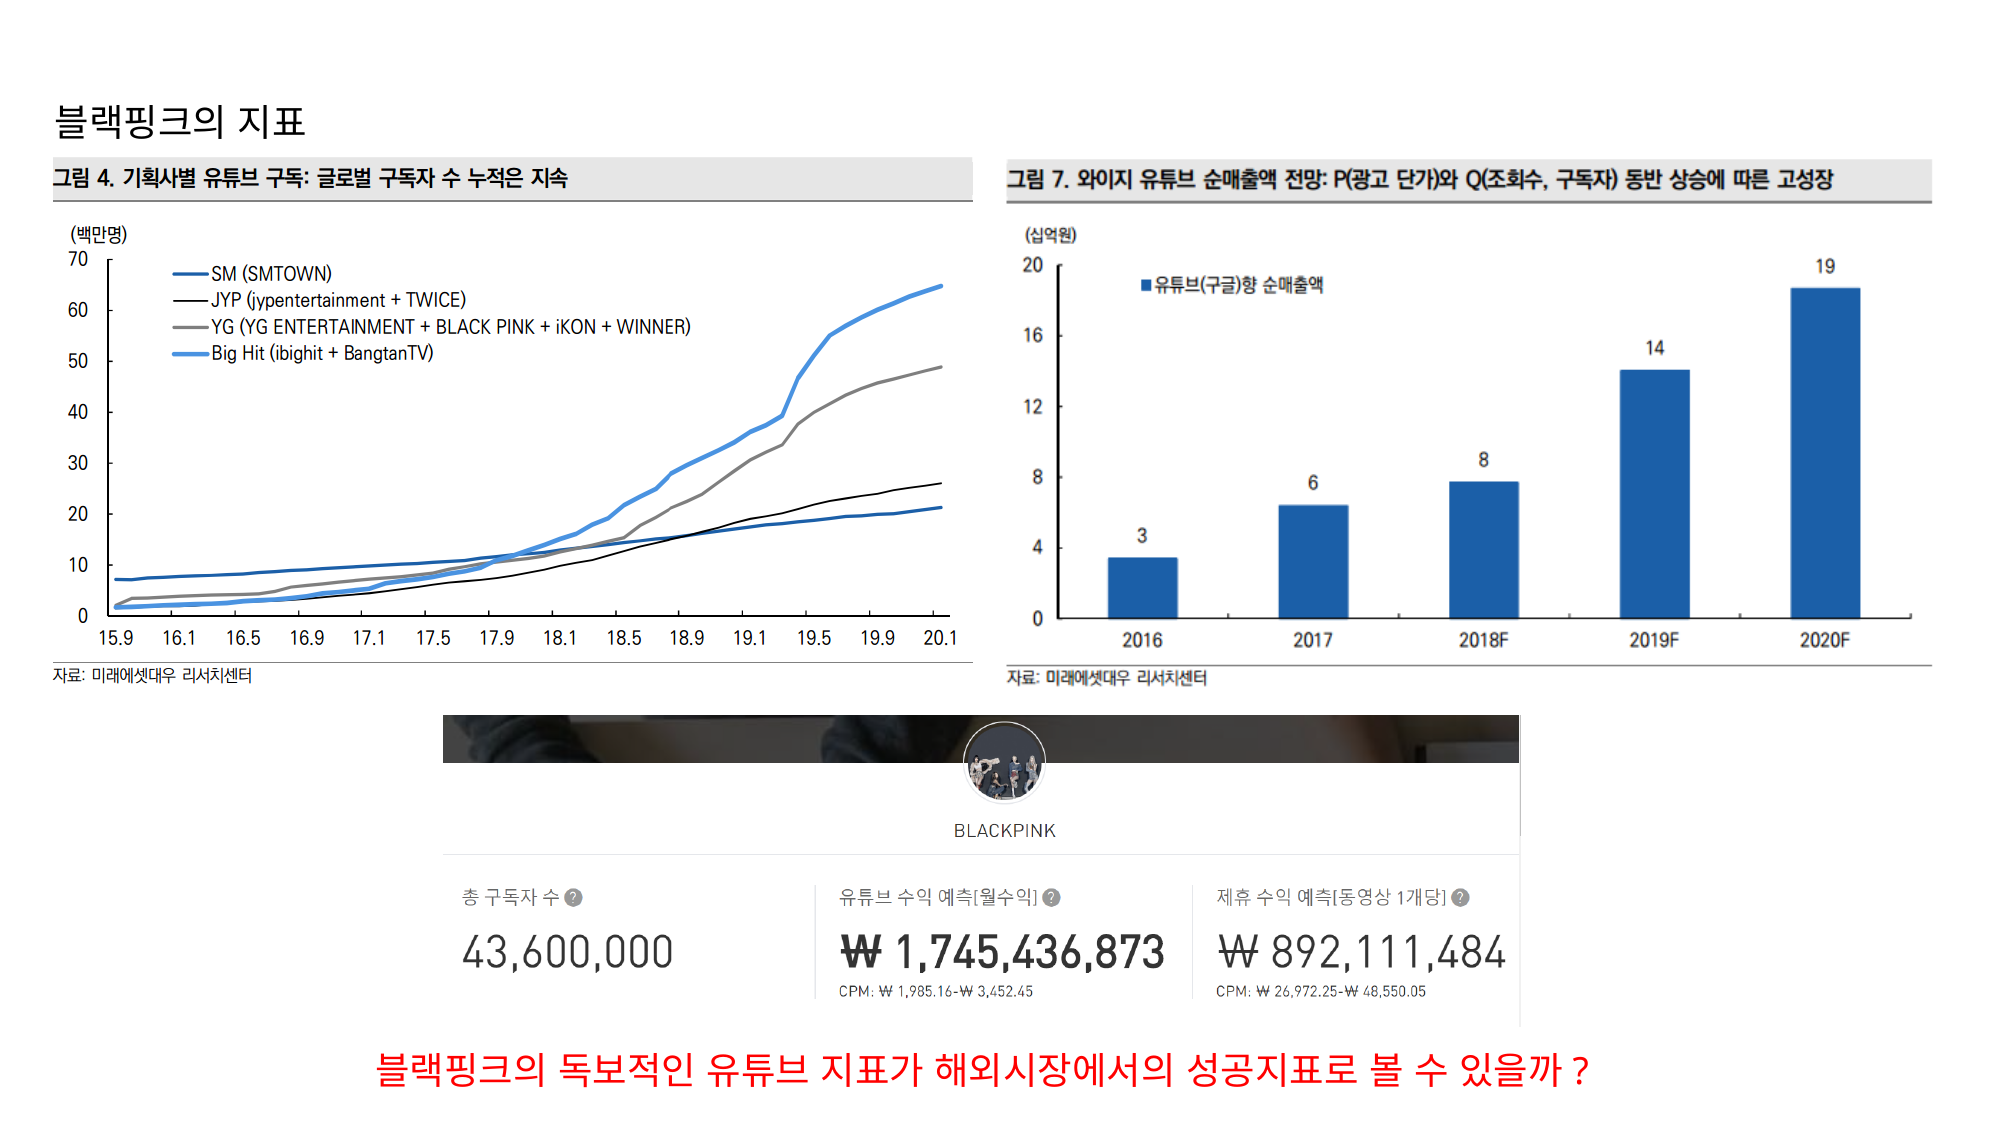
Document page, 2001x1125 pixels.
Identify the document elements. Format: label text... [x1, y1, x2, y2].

text_box 블랙핑크의 지표 [40, 91, 848, 150]
picture [443, 715, 1521, 1027]
text_box 블랙핑크의 독보적인 유튜브 지표가 해외시장에서의 성공지표로 볼 수 있을까? [360, 1039, 1604, 1100]
picture [40, 150, 985, 691]
picture [1001, 158, 1938, 698]
